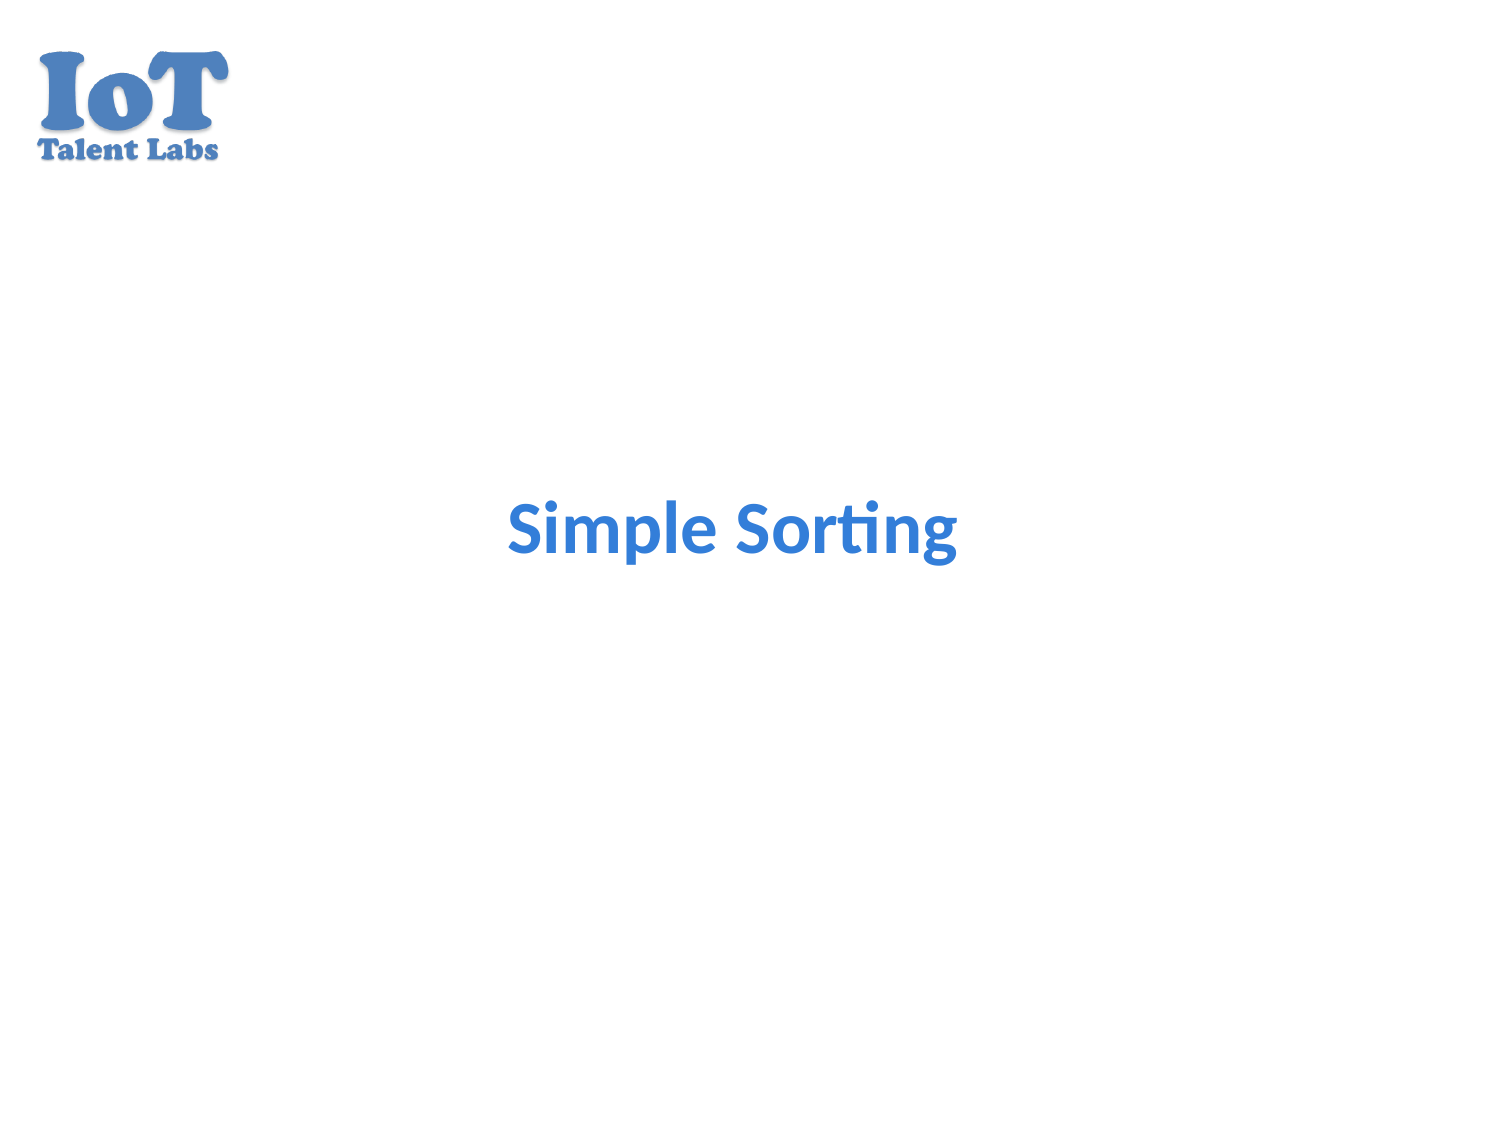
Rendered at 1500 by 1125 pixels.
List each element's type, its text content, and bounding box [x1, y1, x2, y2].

title Simple Sorting [278, 410, 1187, 576]
picture [0, 0, 301, 233]
